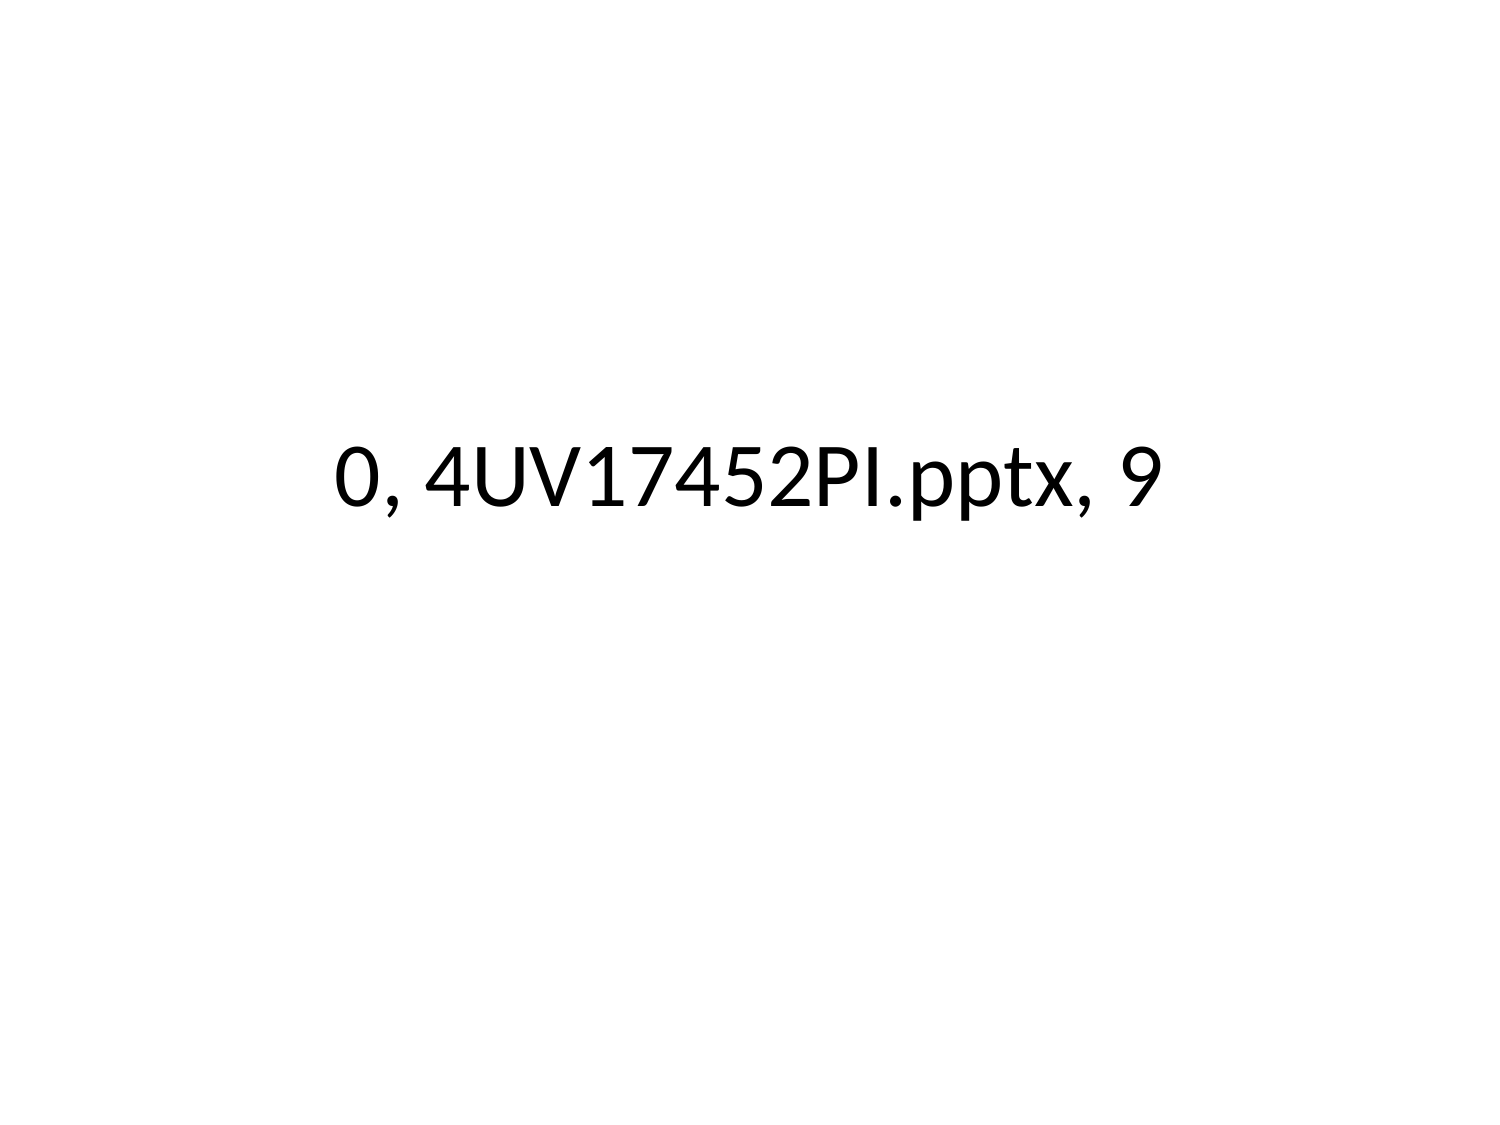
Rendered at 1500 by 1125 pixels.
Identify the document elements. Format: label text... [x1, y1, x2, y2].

title 0, 4UV17452PI.pptx, 9 [112, 349, 1388, 591]
